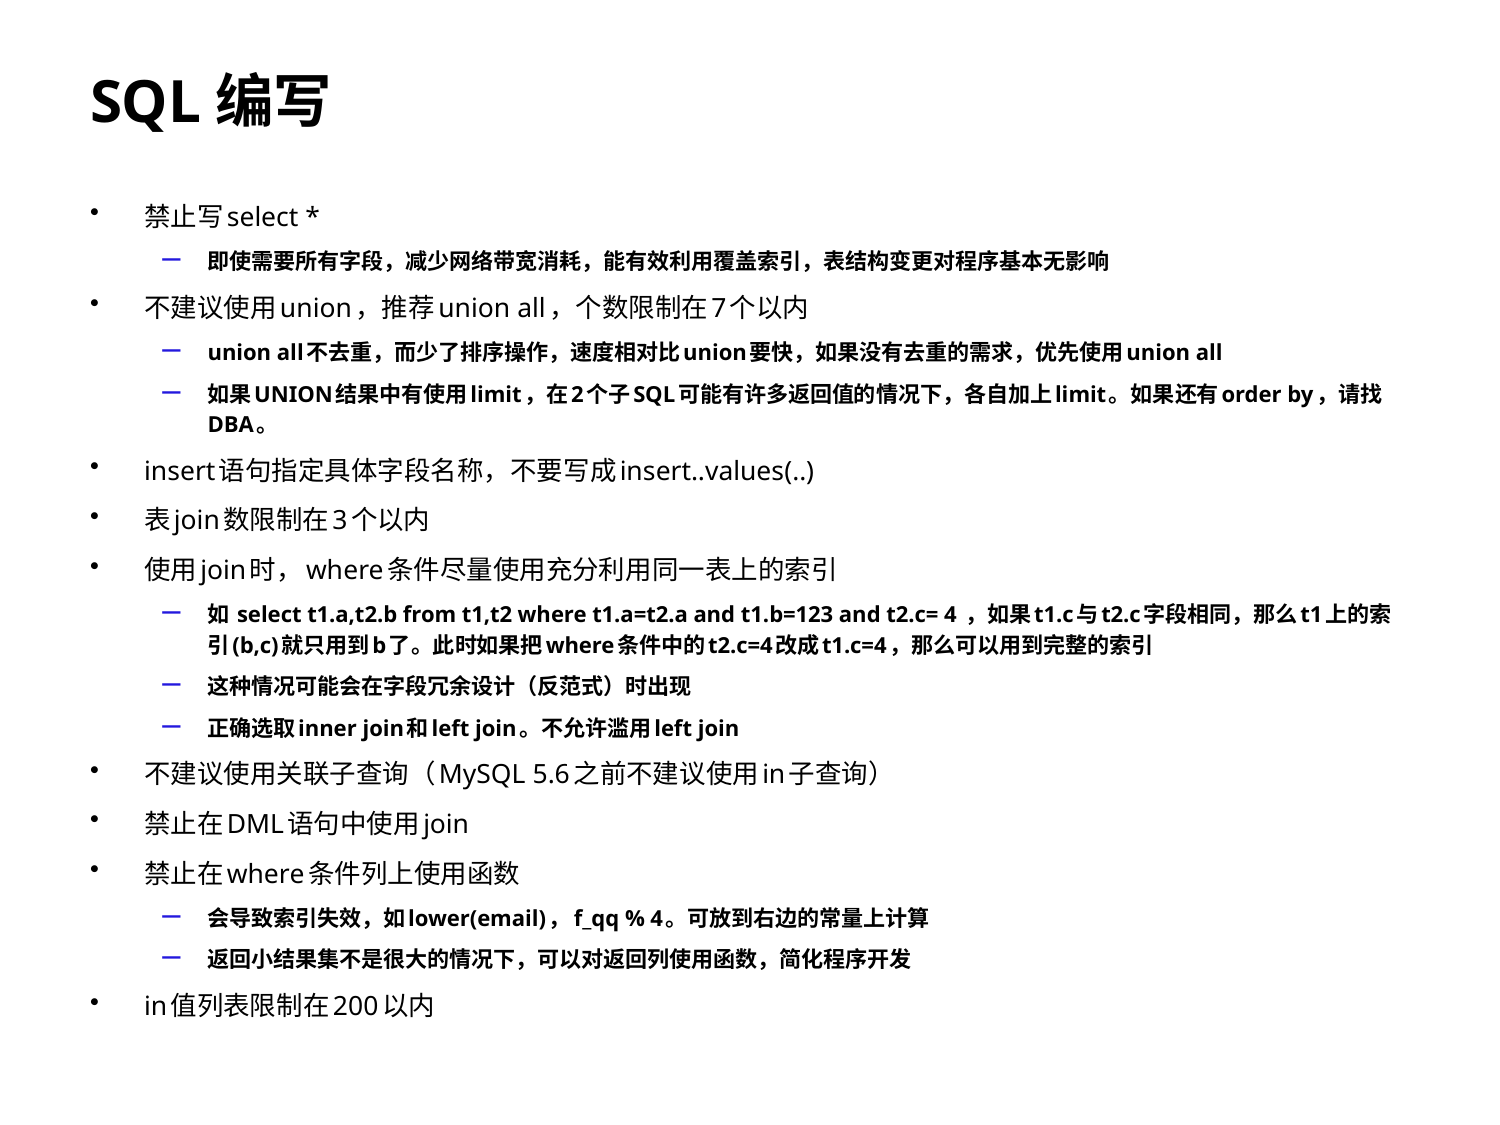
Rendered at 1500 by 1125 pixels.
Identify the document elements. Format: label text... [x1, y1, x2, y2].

list 禁止写select * 即使需要所有字段，减少网络带宽消耗，能有效利用覆盖索引，表结构变更对程序基本无影响 不建议使用union，推荐union all，个数限制在7个以内 union all不去重，而少了排序操作，速度相对比union要快，如果没有去重的需求，优先使用union all 如果UNION结果中有使用limit，在2个子SQL可能有许多返回值的情况下，各自加上limit。如果还有order by，请找DBA。 insert语句指定具体字段名称，不要写成insert..values(..) 表join数限制在3个以内 使用join时，where条件尽量使用充分利用同一表上的索引 如 select t1.a,t2.b from t1,t2 where t1.a=t2.a and t1.b=123 and t2.c= 4 ，如果t1.c与t2.c字段相同，那么t1上的索引(b,c)就只用到b了。此时如果把where条件中的t2.c=4改成t1.c=4，那么可以用到完整的索引 这种情况可能会在字段冗余设计（反范式）时出现 正确选取inner join和left join。不允许滥用left join 不建议使用关联子查询（MySQL 5.6之前不建议使用in子查询） 禁止在DML语句中使用join 禁止在where条件列上使用函数 会导致索引失效，如lower(email)，f_qq % 4。可放到右边的常量上计算 返回小结果集不是很大的情况下，可以对返回列使用函数，简化程序开发 in值列表限制在200以内 [74, 187, 1426, 1032]
title SQL编写 [74, 34, 1426, 163]
